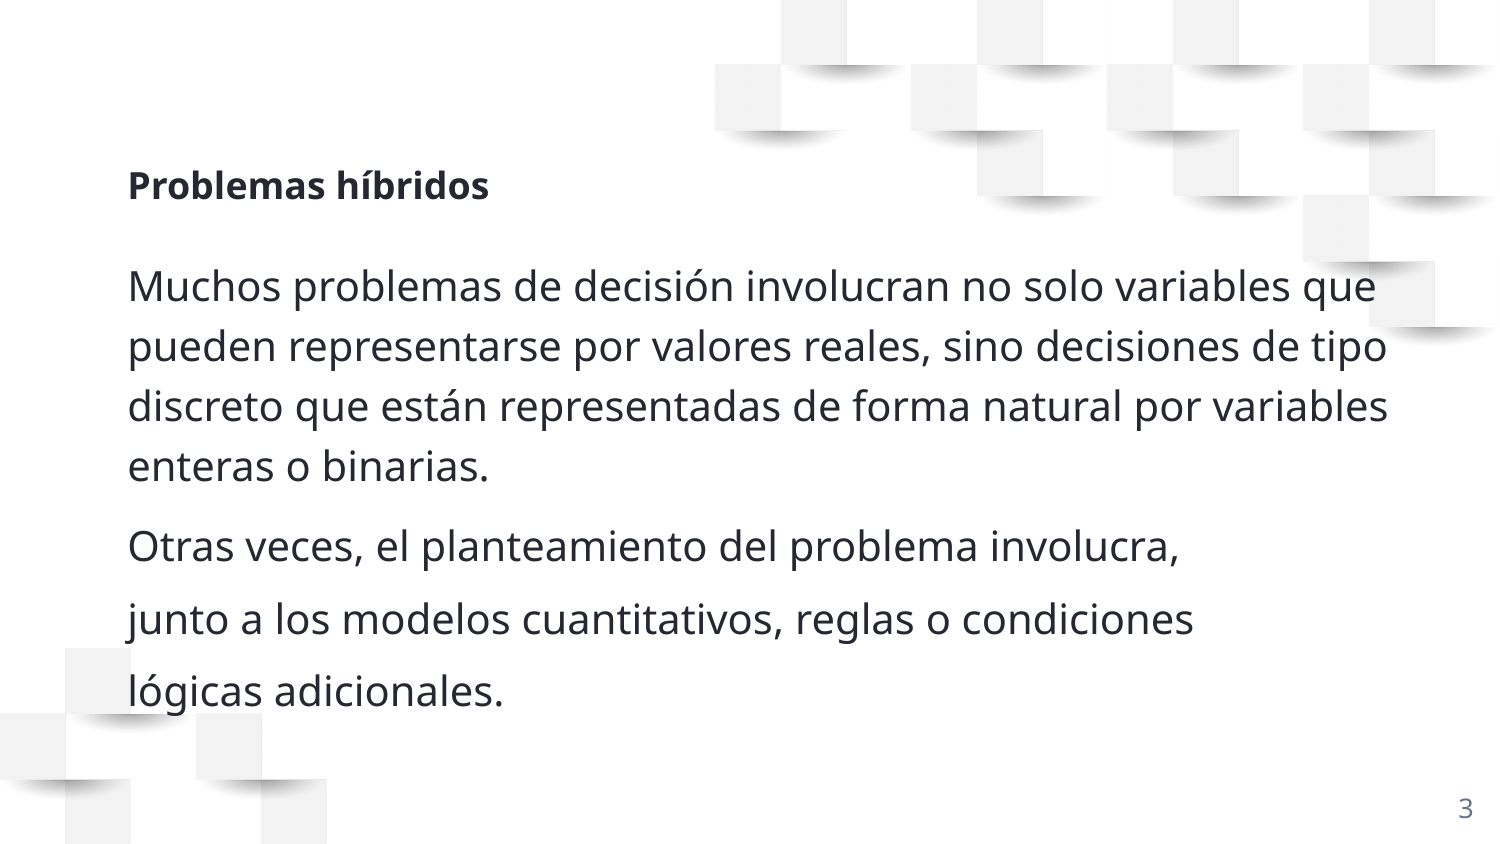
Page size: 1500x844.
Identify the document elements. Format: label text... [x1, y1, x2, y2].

text_box Otras veces, el planteamiento del problema involucra, junto a los modelos cuantitativos, reglas o condiciones lógicas adicionales. [127, 509, 1401, 739]
picture [0, 648, 393, 844]
picture [715, 0, 1500, 347]
text_box <número> [1431, 776, 1500, 844]
text_box Muchos problemas de decisión involucran no solo variables que pueden representarse por valores reales, sino decisiones de tipo discreto que están representadas de forma natural por variables enteras o binarias. [127, 250, 1401, 509]
text_box Problemas híbridos [127, 66, 716, 207]
